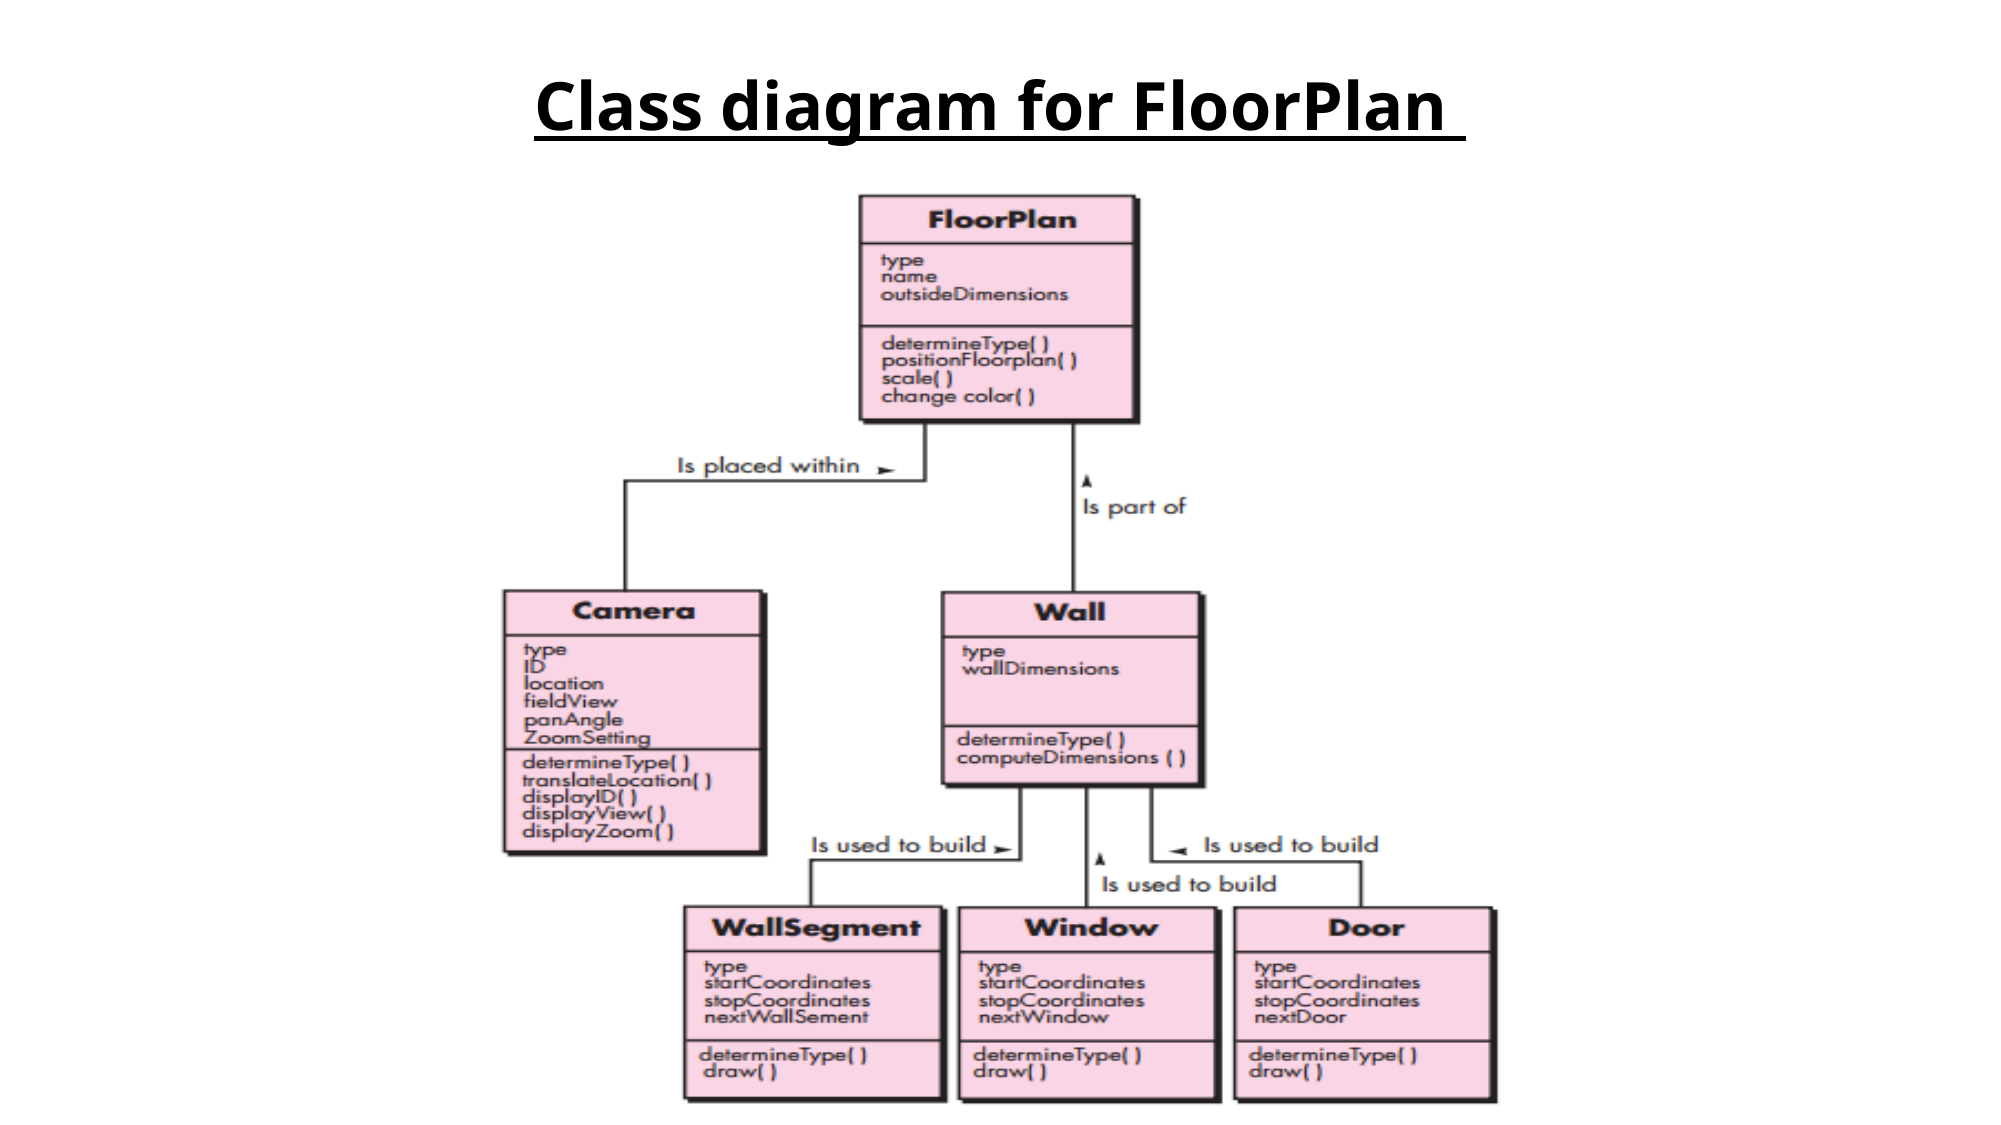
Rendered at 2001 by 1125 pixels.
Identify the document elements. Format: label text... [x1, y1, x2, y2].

text_box Class diagram for FloorPlan [137, 59, 1863, 159]
picture [431, 174, 1569, 1125]
